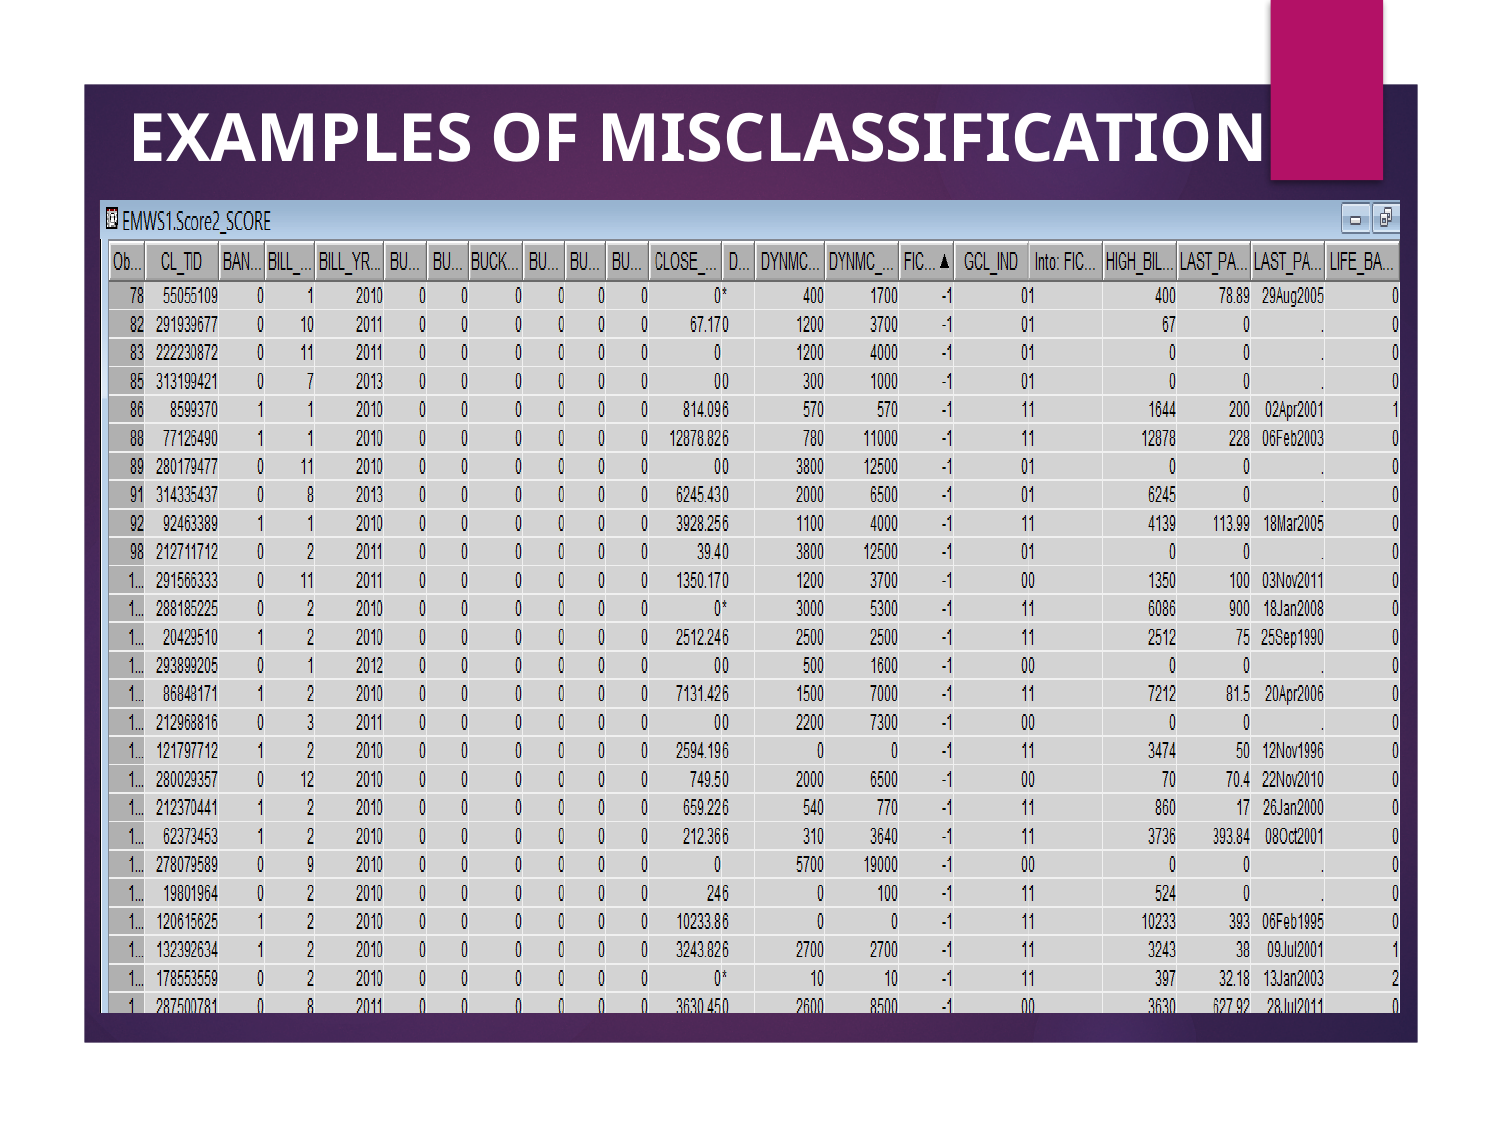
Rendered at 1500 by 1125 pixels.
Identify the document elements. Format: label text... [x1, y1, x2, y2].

text_box EXAMPLES OF MISCLASSIFICATION [113, 87, 1284, 183]
picture [99, 199, 1401, 1013]
